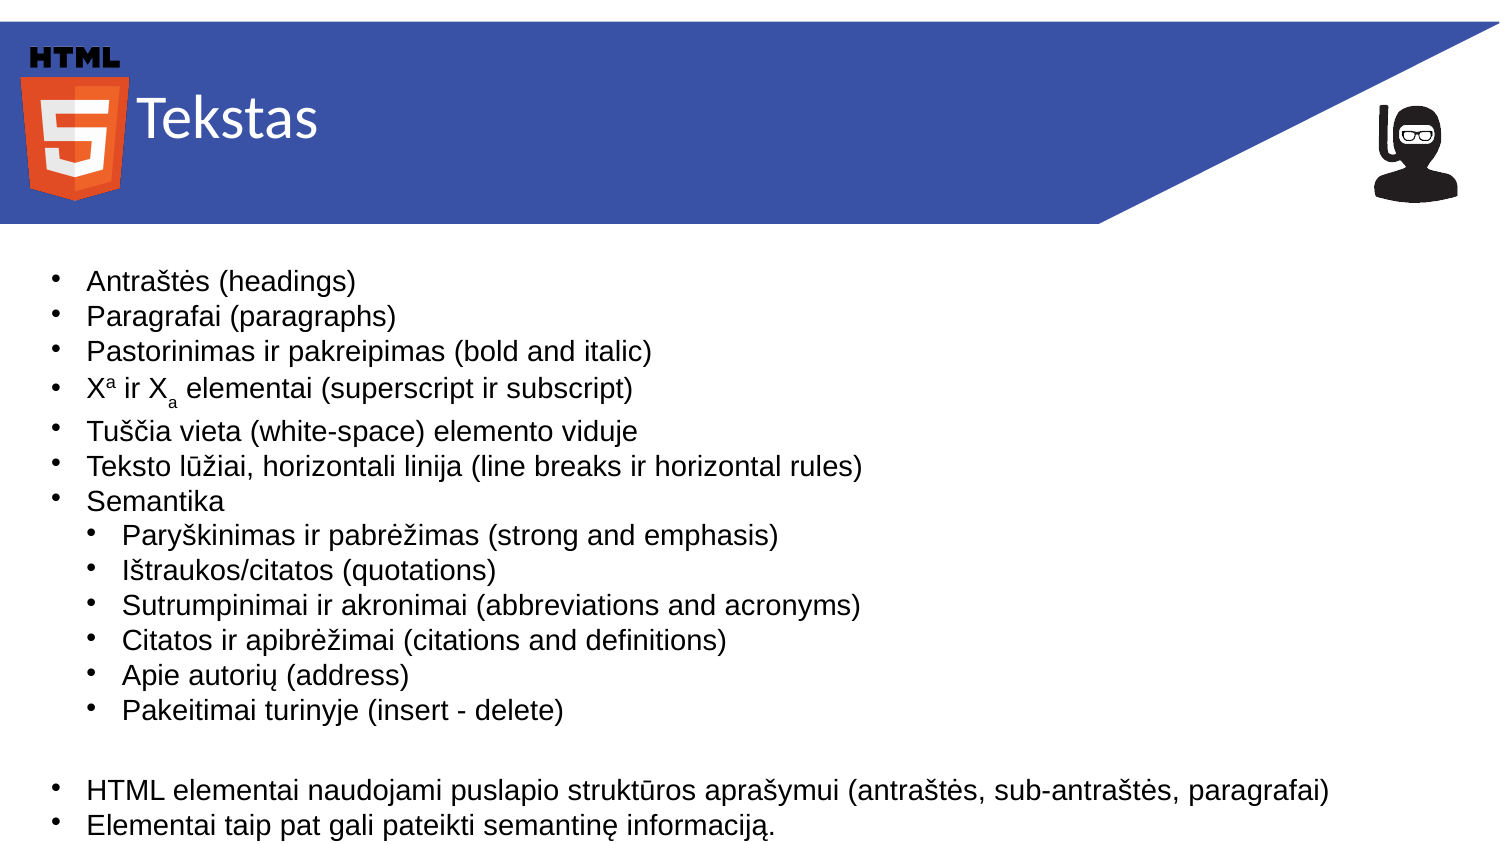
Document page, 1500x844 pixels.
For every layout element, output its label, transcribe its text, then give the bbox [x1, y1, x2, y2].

picture [1326, 72, 1500, 211]
picture [20, 45, 130, 201]
text_box Antraštės (headings) Paragrafai (paragraphs) Pastorinimas ir pakreipimas (bold and italic) Xa ir Xa elementai (superscript ir subscript) Tuščia vieta (white-space) elemento viduje Teksto lūžiai, horizontali linija (line breaks ir horizontal rules) Semantika Paryškinimas ir pabrėžimas (strong and emphasis) Ištraukos/citatos (quotations) Sutrumpinimai ir akronimai (abbreviations and acronyms) Citatos ir apibrėžimai (citations and definitions) Apie autorių (address) Pakeitimai turinyje (insert - delete) HTML elementai naudojami puslapio struktūros aprašymui (antraštės, sub-antraštės, paragrafai) Elementai taip pat gali pateikti semantinę informaciją. [36, 247, 1389, 789]
text_box [1406, 24, 1500, 72]
text_box Tekstas [133, 72, 1325, 167]
text_box [1096, 167, 1500, 227]
